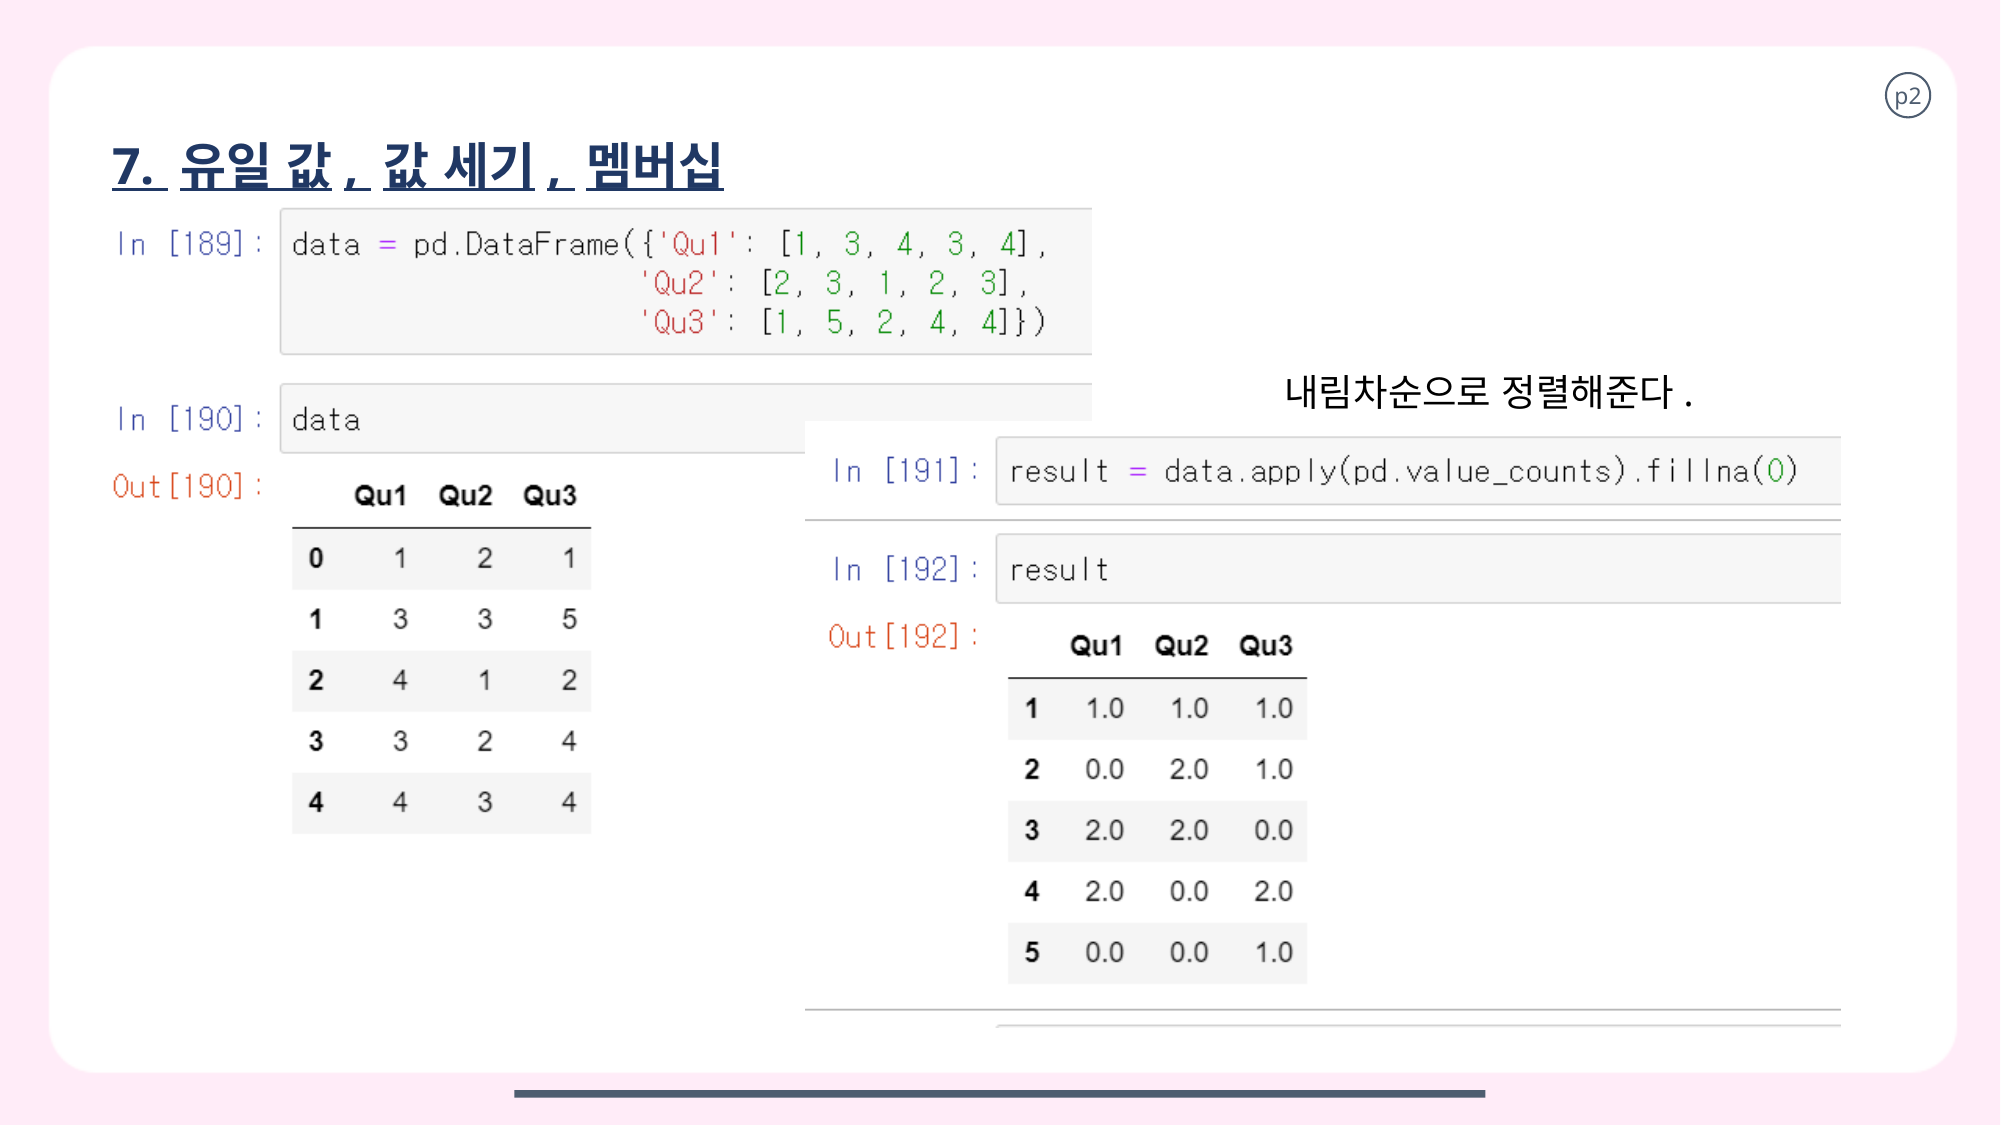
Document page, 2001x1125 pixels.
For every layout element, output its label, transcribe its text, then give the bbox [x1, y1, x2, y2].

text_box 7. 유일 값, 값 세기, 멤버십 [97, 96, 955, 191]
text_box 내림차순으로 정렬해준다. [1269, 361, 1931, 421]
text_box [513, 1089, 1487, 1099]
picture [0, 0, 2001, 1125]
text_box p2 [1884, 72, 1932, 119]
